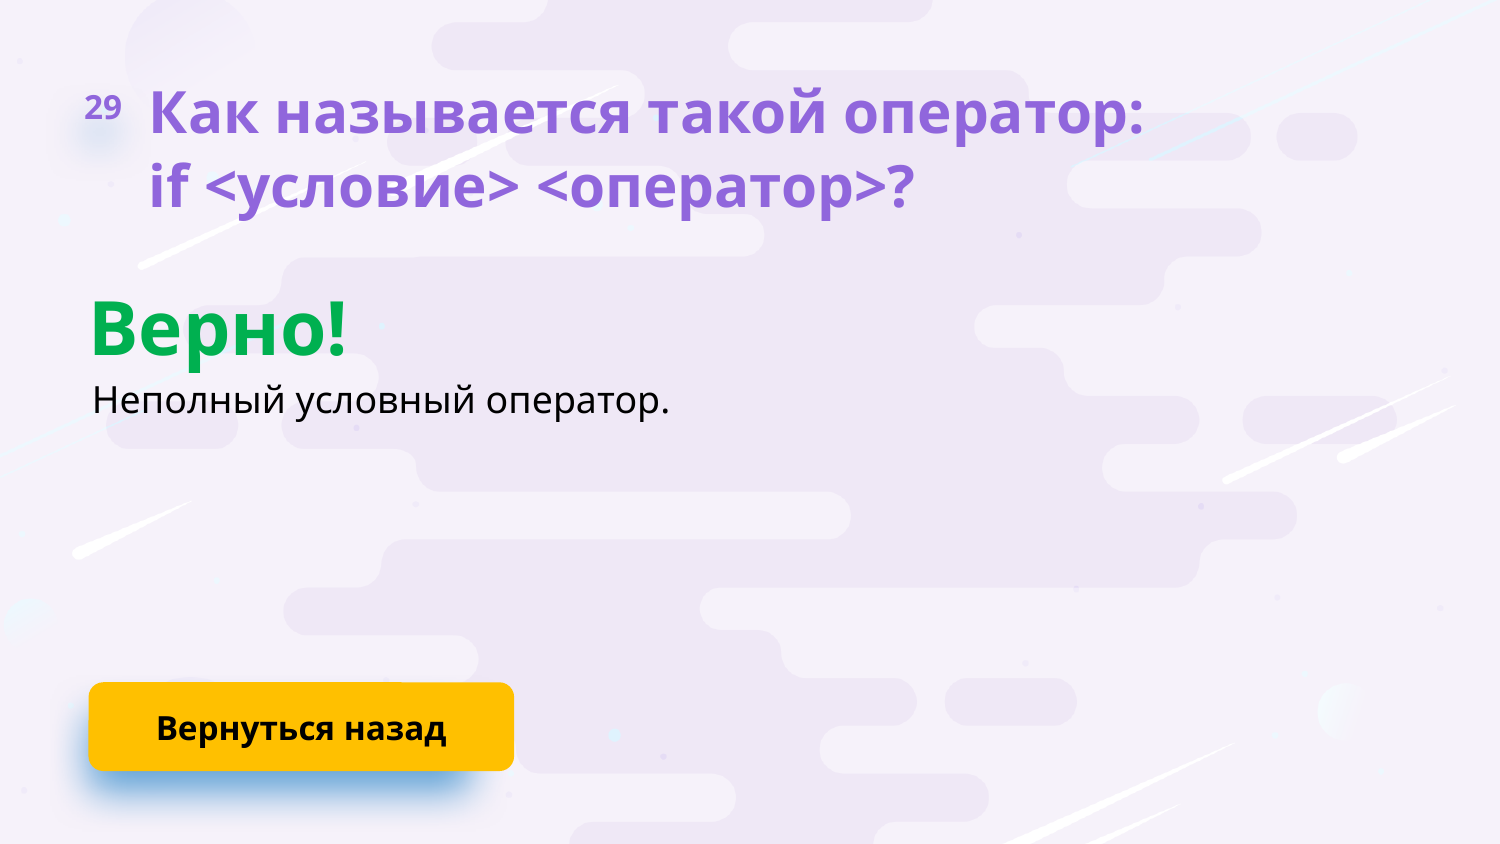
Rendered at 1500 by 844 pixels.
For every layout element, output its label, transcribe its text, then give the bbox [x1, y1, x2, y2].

text_box Неполный условный оператор. [71, 376, 1284, 422]
text_box Вернуться назад [87, 681, 516, 773]
text_box Как называется такой оператор: if <условие> <оператор>? [148, 70, 1471, 219]
text_box 29 [57, 60, 149, 152]
picture [0, 0, 1500, 844]
text_box Верно! [88, 275, 508, 371]
